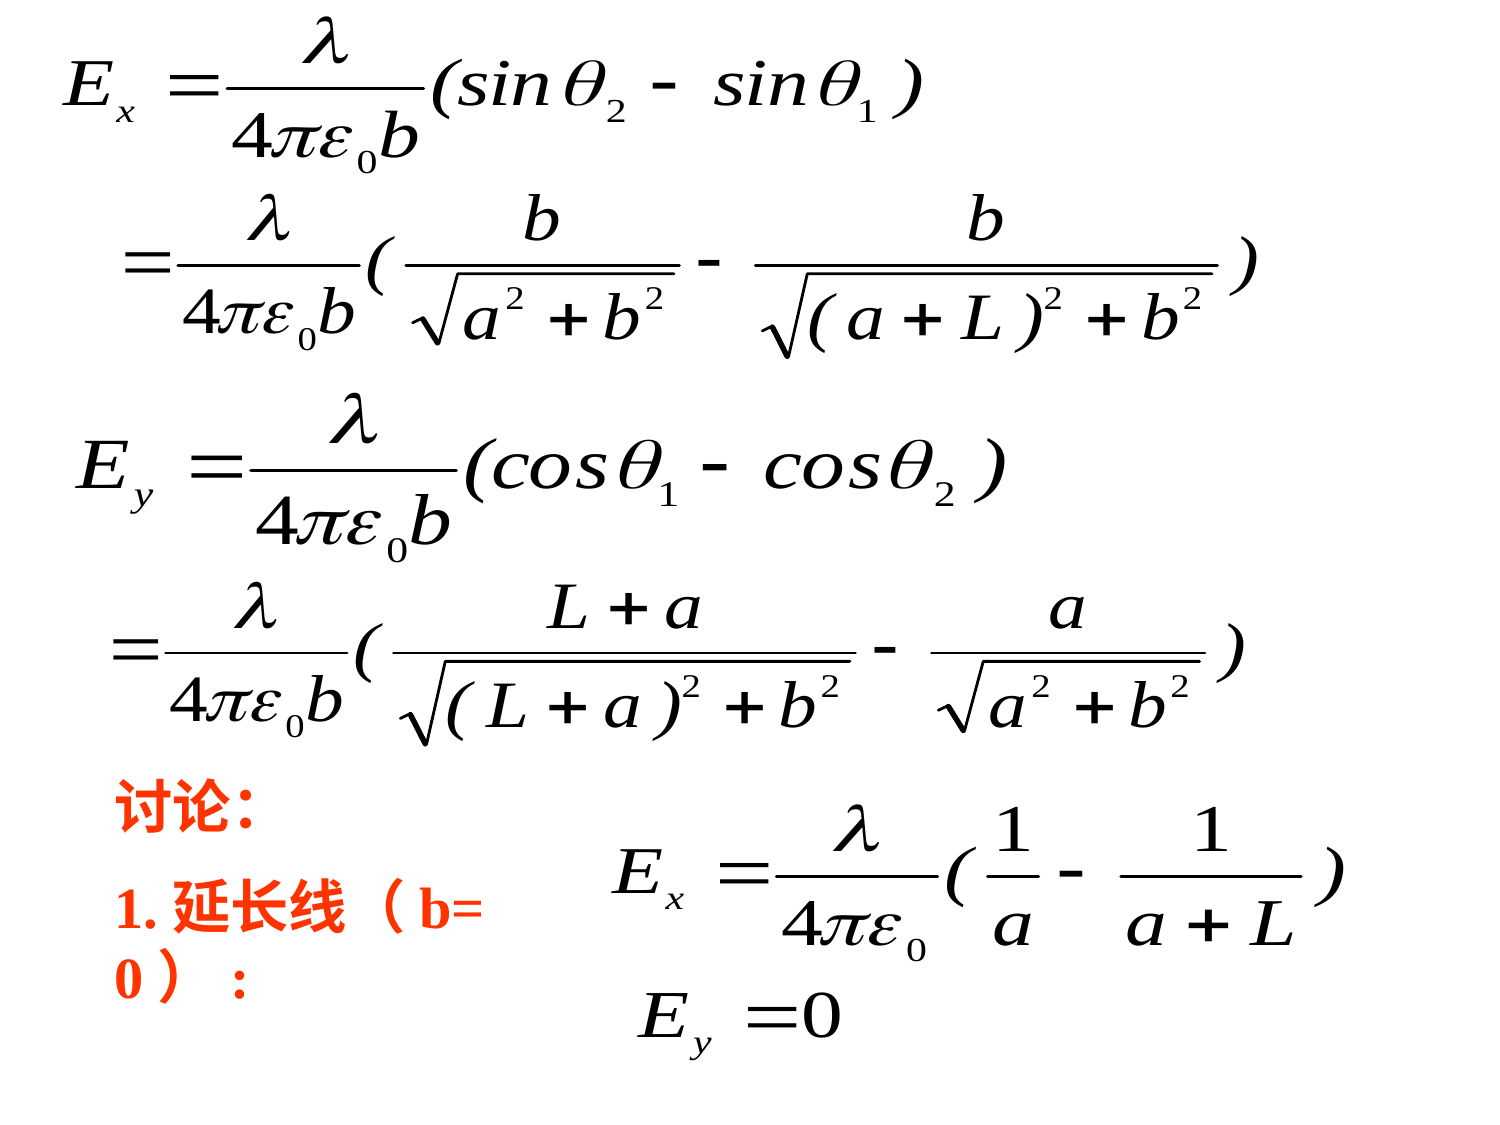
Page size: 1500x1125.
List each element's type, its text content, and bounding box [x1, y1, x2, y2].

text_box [94, 565, 1256, 760]
text_box 1.延长线（b=0）: [99, 862, 613, 1018]
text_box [598, 787, 1352, 975]
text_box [62, 374, 1019, 576]
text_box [106, 177, 1268, 373]
text_box 讨论： [99, 768, 388, 848]
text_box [49, 0, 934, 187]
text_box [624, 974, 858, 1076]
